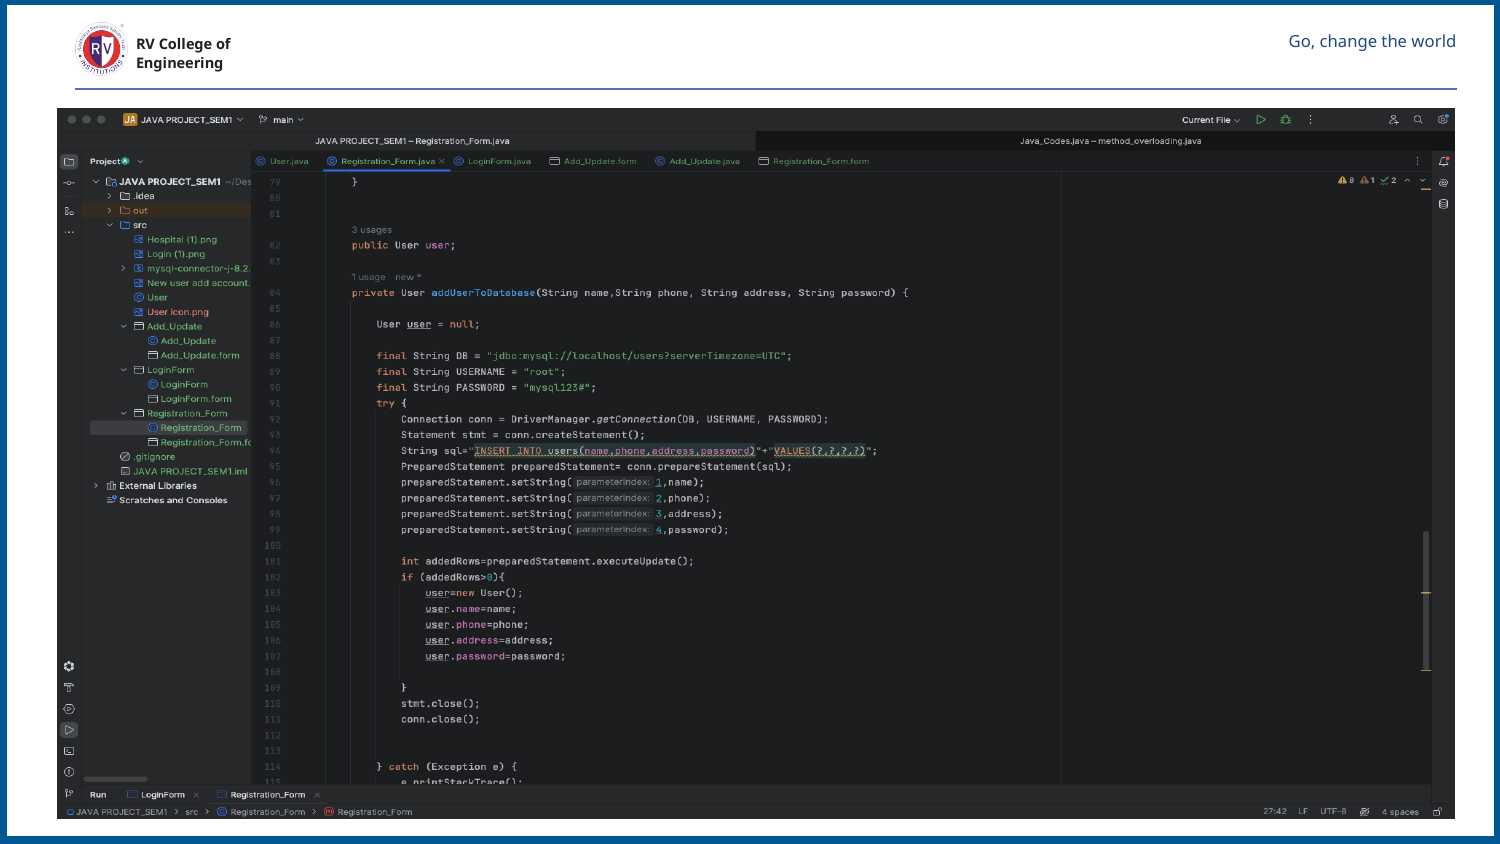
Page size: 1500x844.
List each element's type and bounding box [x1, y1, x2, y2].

picture [75, 22, 128, 76]
picture [57, 108, 1455, 820]
